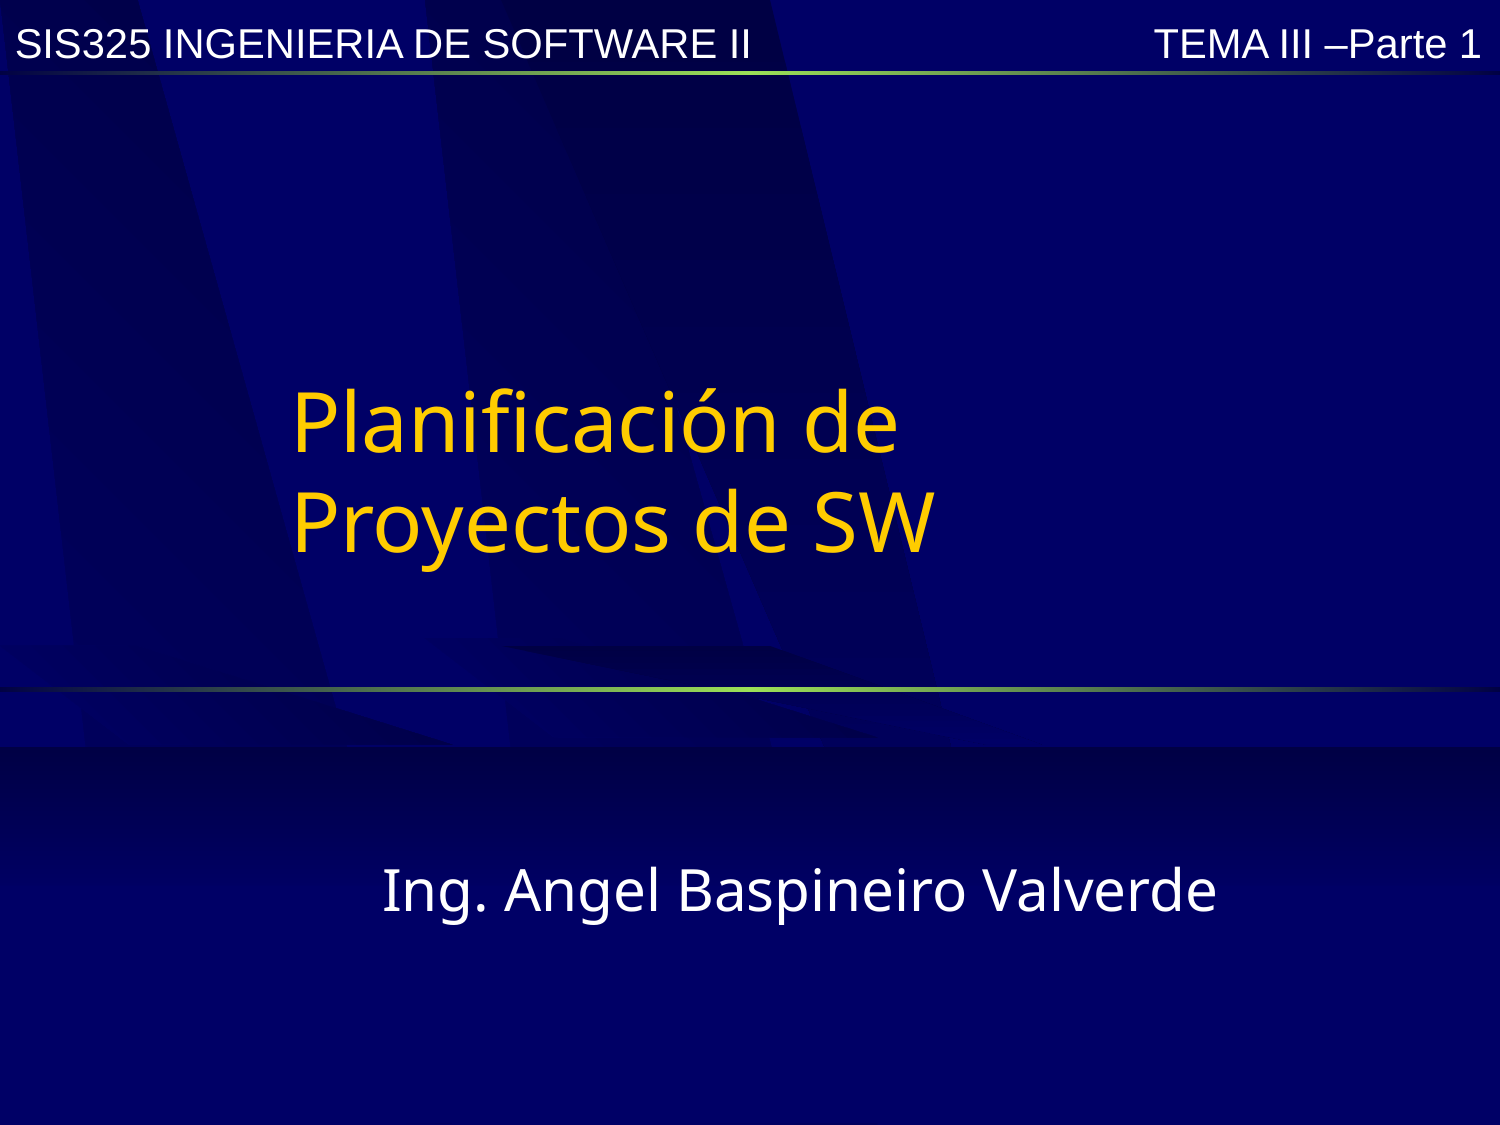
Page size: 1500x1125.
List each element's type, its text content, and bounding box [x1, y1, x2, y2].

subtitle Ing. Angel Baspineiro Valverde [275, 750, 1325, 1026]
text_box SIS325 INGENIERIA DE SOFTWARE II TEMA III –Parte 1 [0, 9, 1500, 75]
title Planificación de Proyectos de SW [275, 360, 1463, 578]
